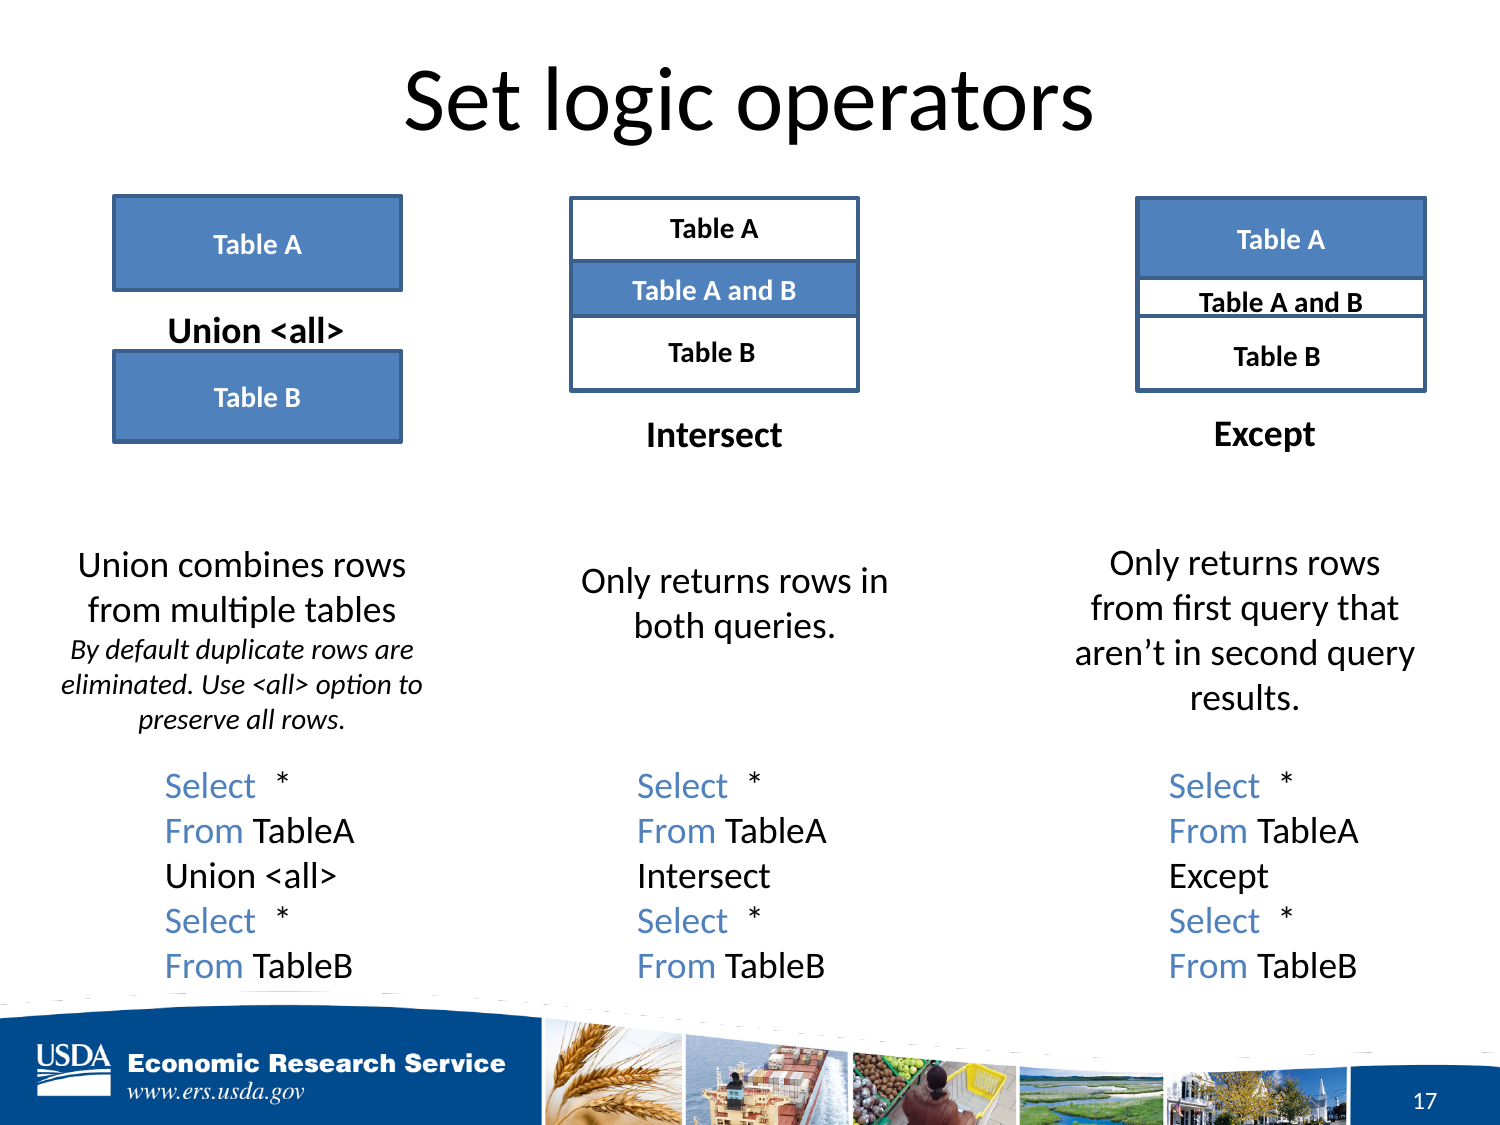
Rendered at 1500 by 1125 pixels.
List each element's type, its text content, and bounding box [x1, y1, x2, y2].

text_box Only returns rows from first query that aren’t in second query results. [1057, 530, 1433, 725]
text_box Only returns rows in both queries. [533, 549, 937, 654]
text_box Select * From TableA Union <all> Select * From TableB [149, 753, 427, 993]
title Set logic operators [75, 0, 1425, 188]
text_box Select * From TableA Except Select * From TableB [1154, 753, 1409, 993]
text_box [74, 195, 438, 442]
picture [0, 974, 1500, 1125]
text_box Select * From TableA Intersect Select * From TableB [622, 753, 876, 993]
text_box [1083, 197, 1463, 463]
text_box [530, 197, 897, 464]
text_box Union combines rows from multiple tables By default duplicate rows are eliminated. Use <all> option to preserve all rows. [35, 533, 449, 743]
